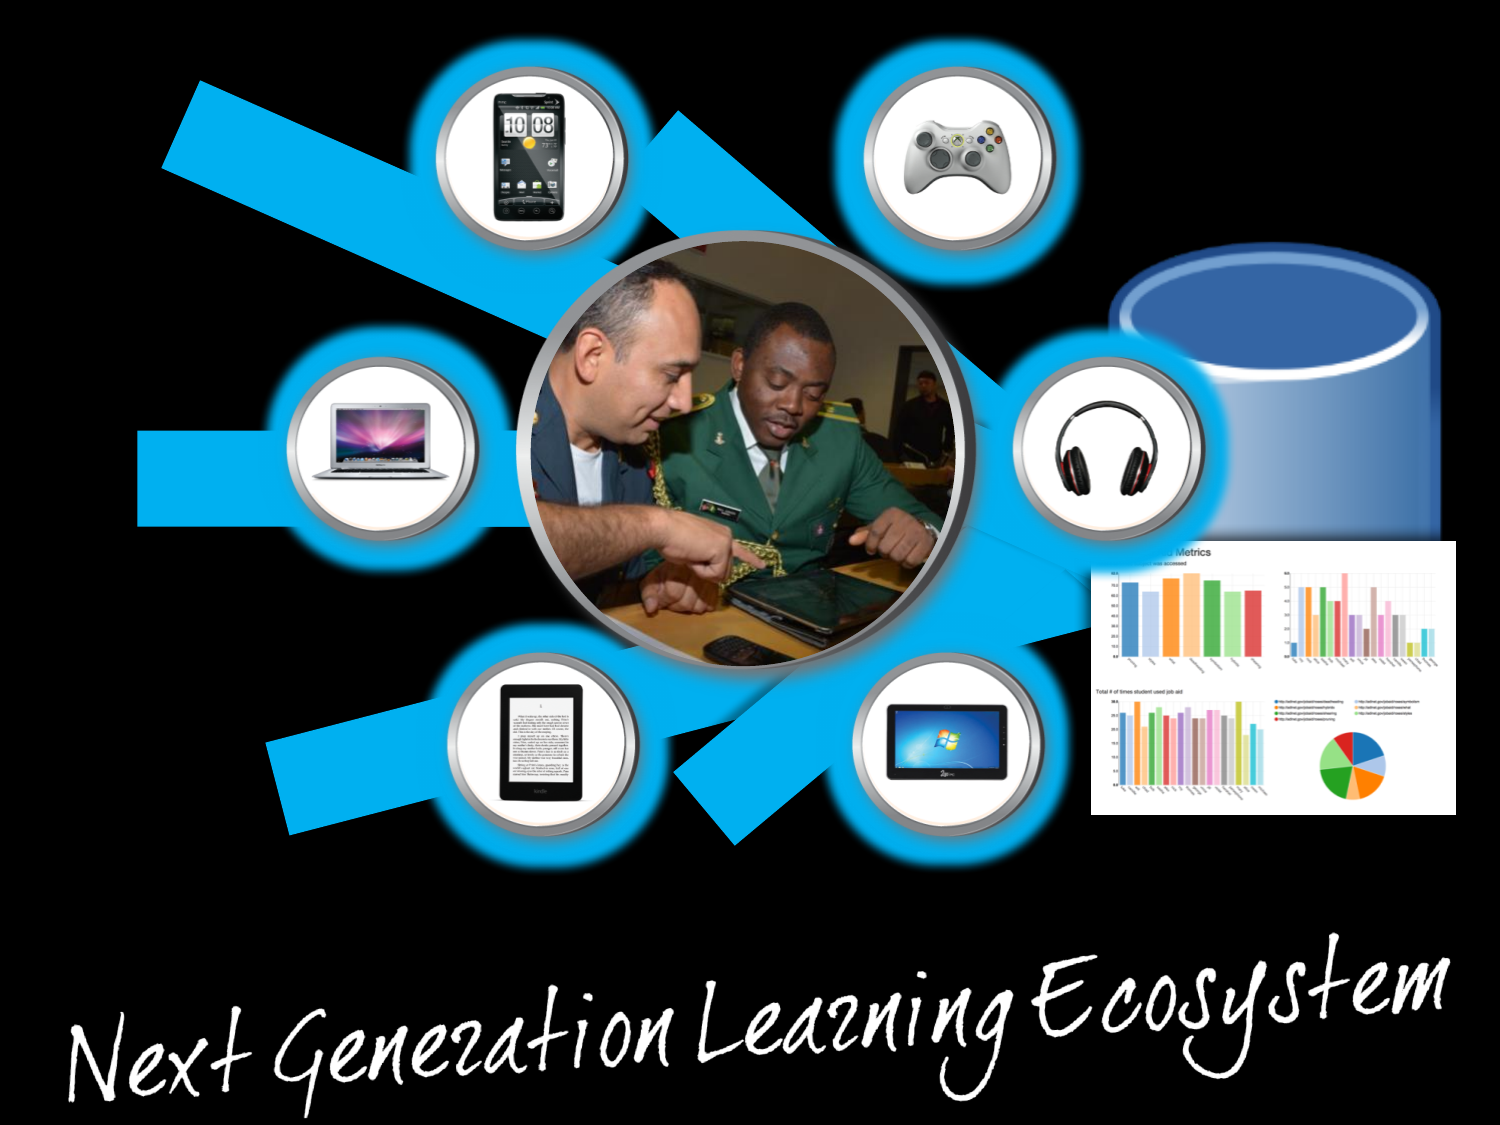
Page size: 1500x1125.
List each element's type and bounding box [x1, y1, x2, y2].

picture [1249, 234, 1500, 816]
picture [0, 882, 1500, 1125]
text_box [159, 78, 246, 208]
text_box [135, 428, 246, 529]
text_box [251, 28, 1249, 874]
